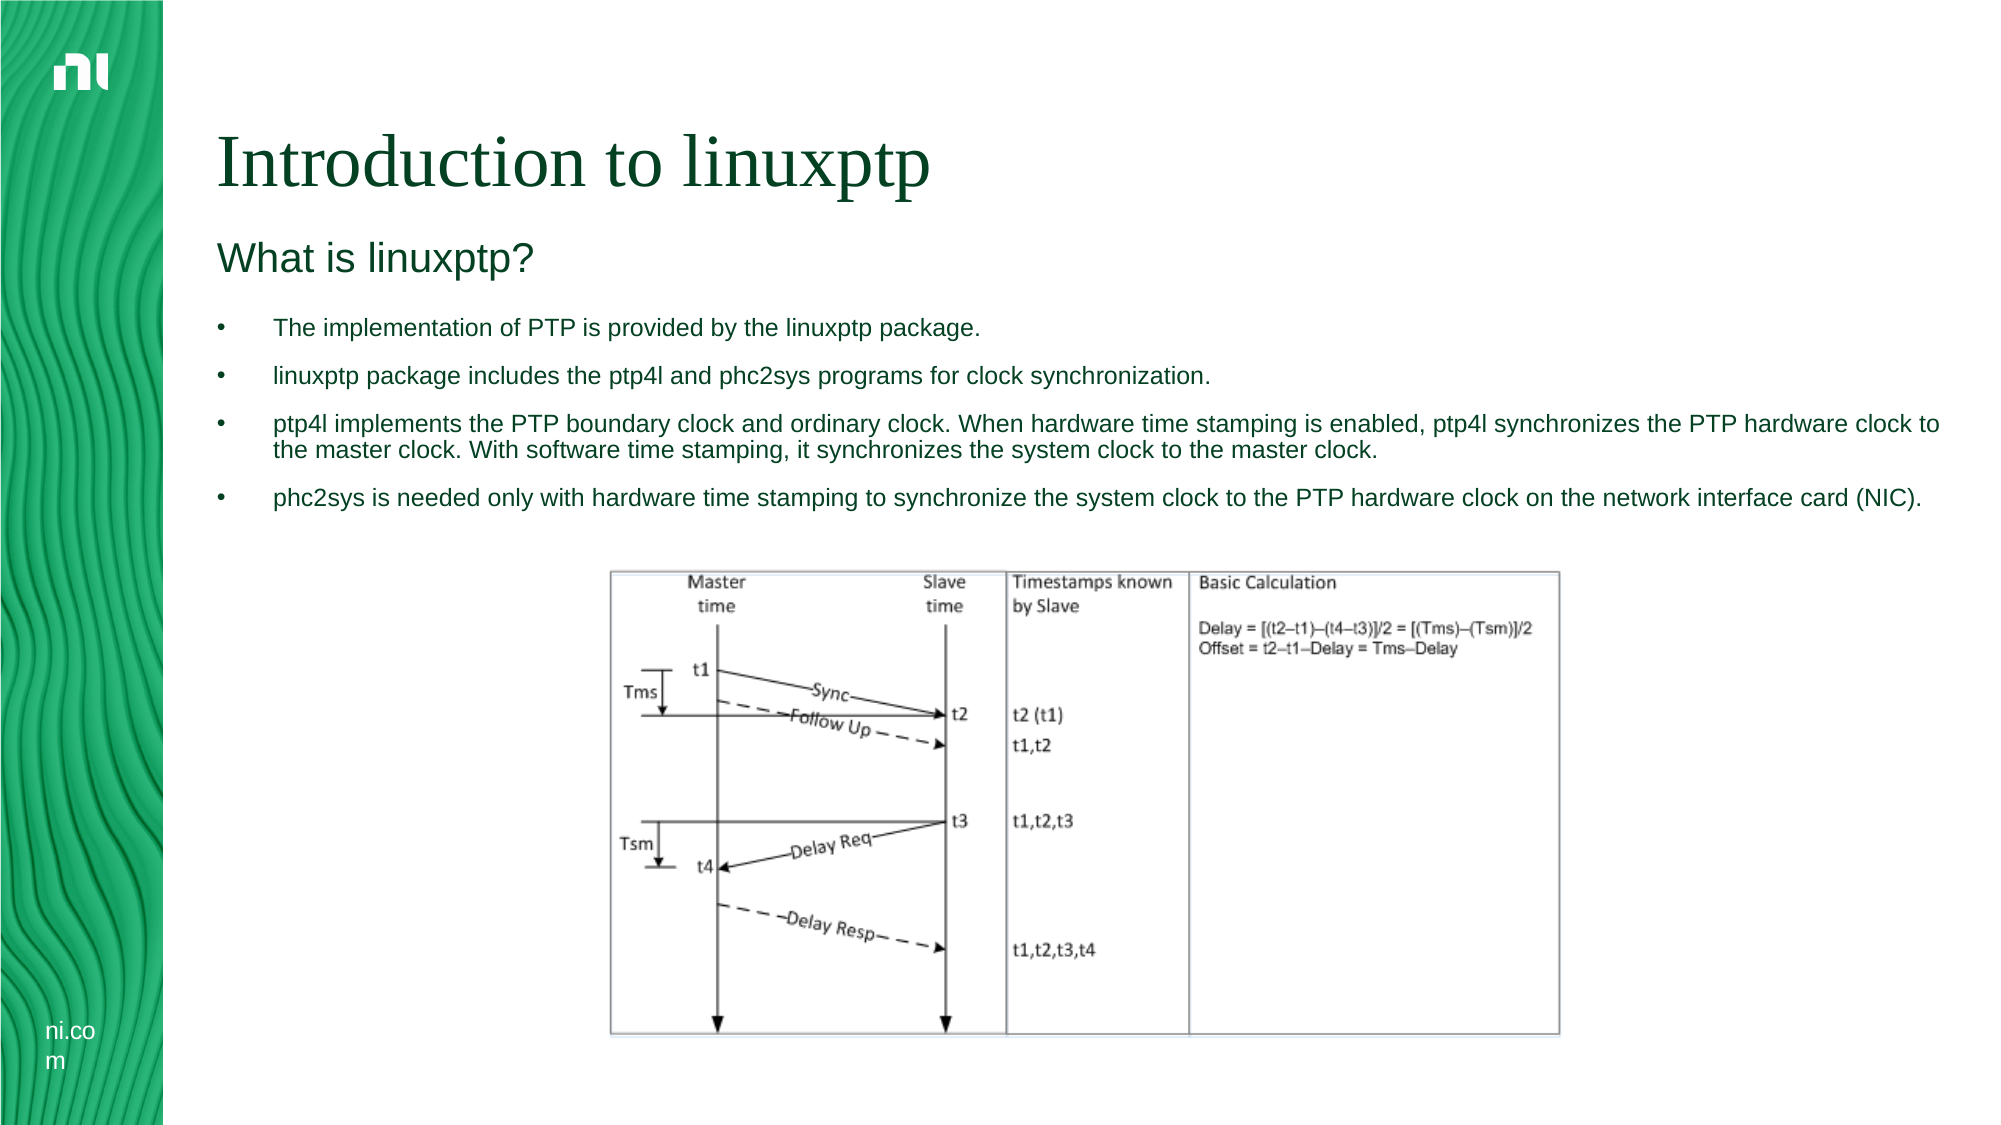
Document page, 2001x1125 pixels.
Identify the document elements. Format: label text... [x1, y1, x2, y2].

list The implementation of PTP is provided by the linuxptp package. linuxptp package includes the ptp4l and phc2sys programs for clock synchronization. ptp4l implements the PTP boundary clock and ordinary clock. When hardware time stamping is enabled, ptp4l synchronizes the PTP hardware clock to the master clock. With software time stamping, it synchronizes the system clock to the master clock. phc2sys is needed only with hardware time stamping to synchronize the system clock to the PTP hardware clock on the network interface card (NIC). [216, 307, 1947, 1072]
title Introduction to linuxptp [216, 114, 1947, 211]
picture [1, 1, 163, 1125]
picture [593, 562, 1570, 1057]
list What is linuxptp? [216, 228, 1947, 290]
